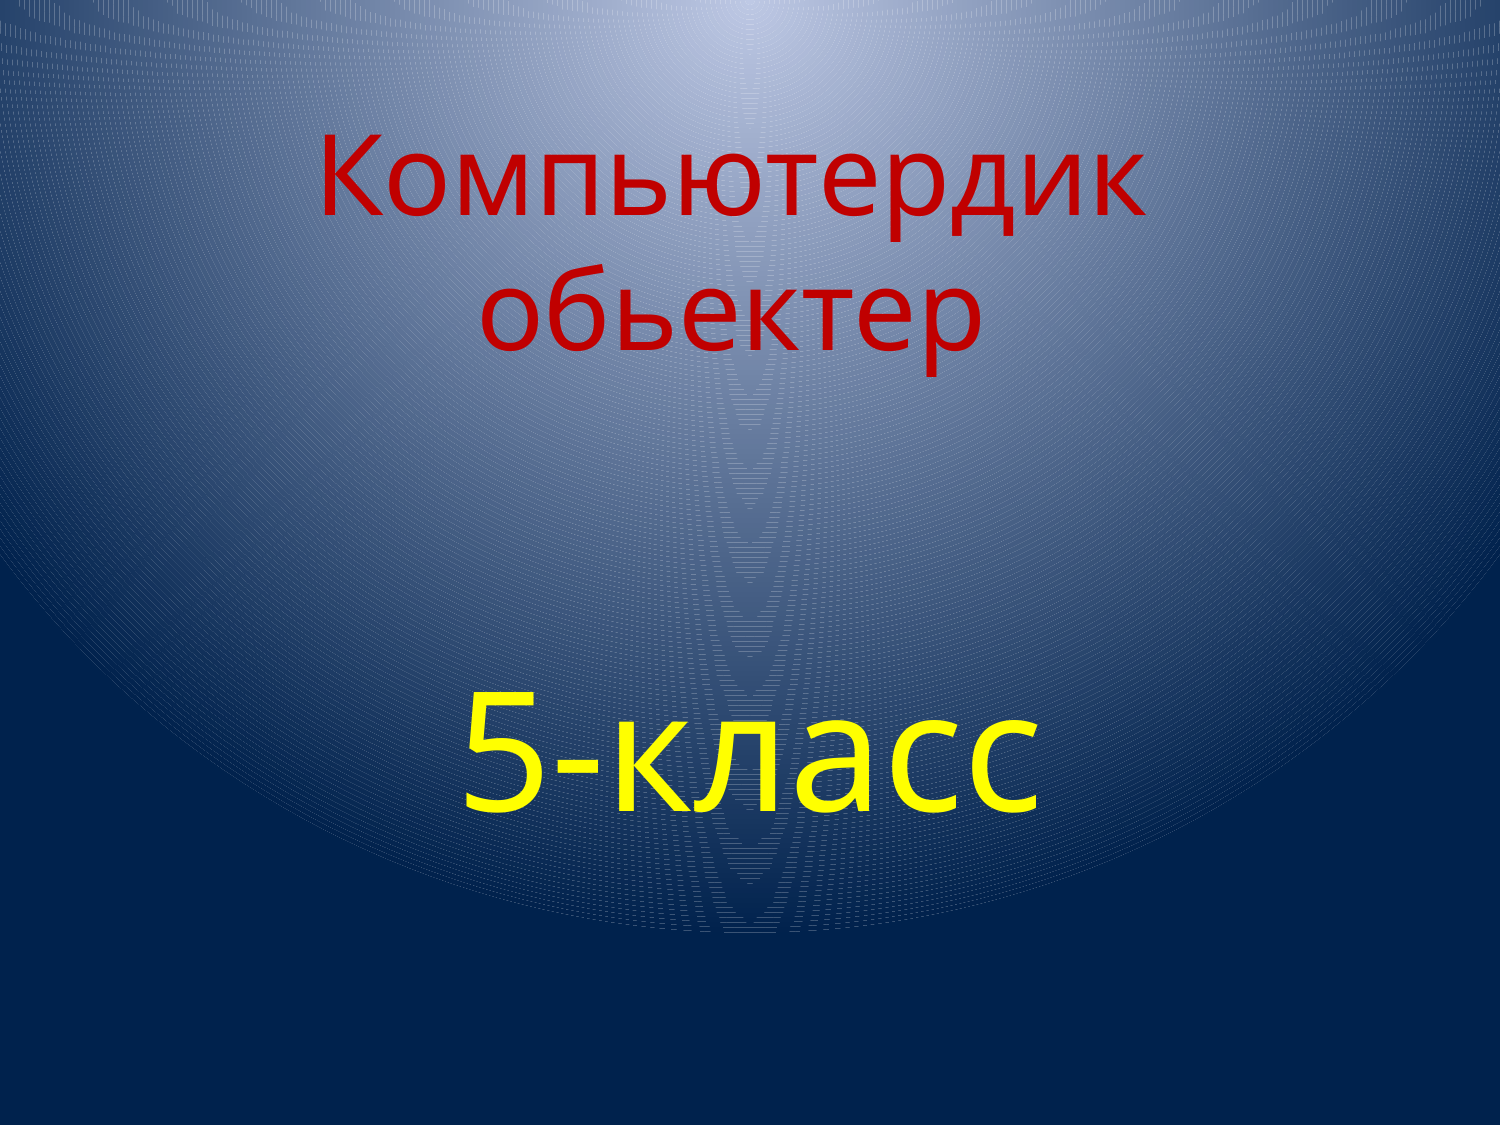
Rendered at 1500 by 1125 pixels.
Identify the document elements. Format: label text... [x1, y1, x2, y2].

subtitle 5-класс [225, 637, 1275, 925]
title Компьютердик обьектер [93, 117, 1369, 359]
